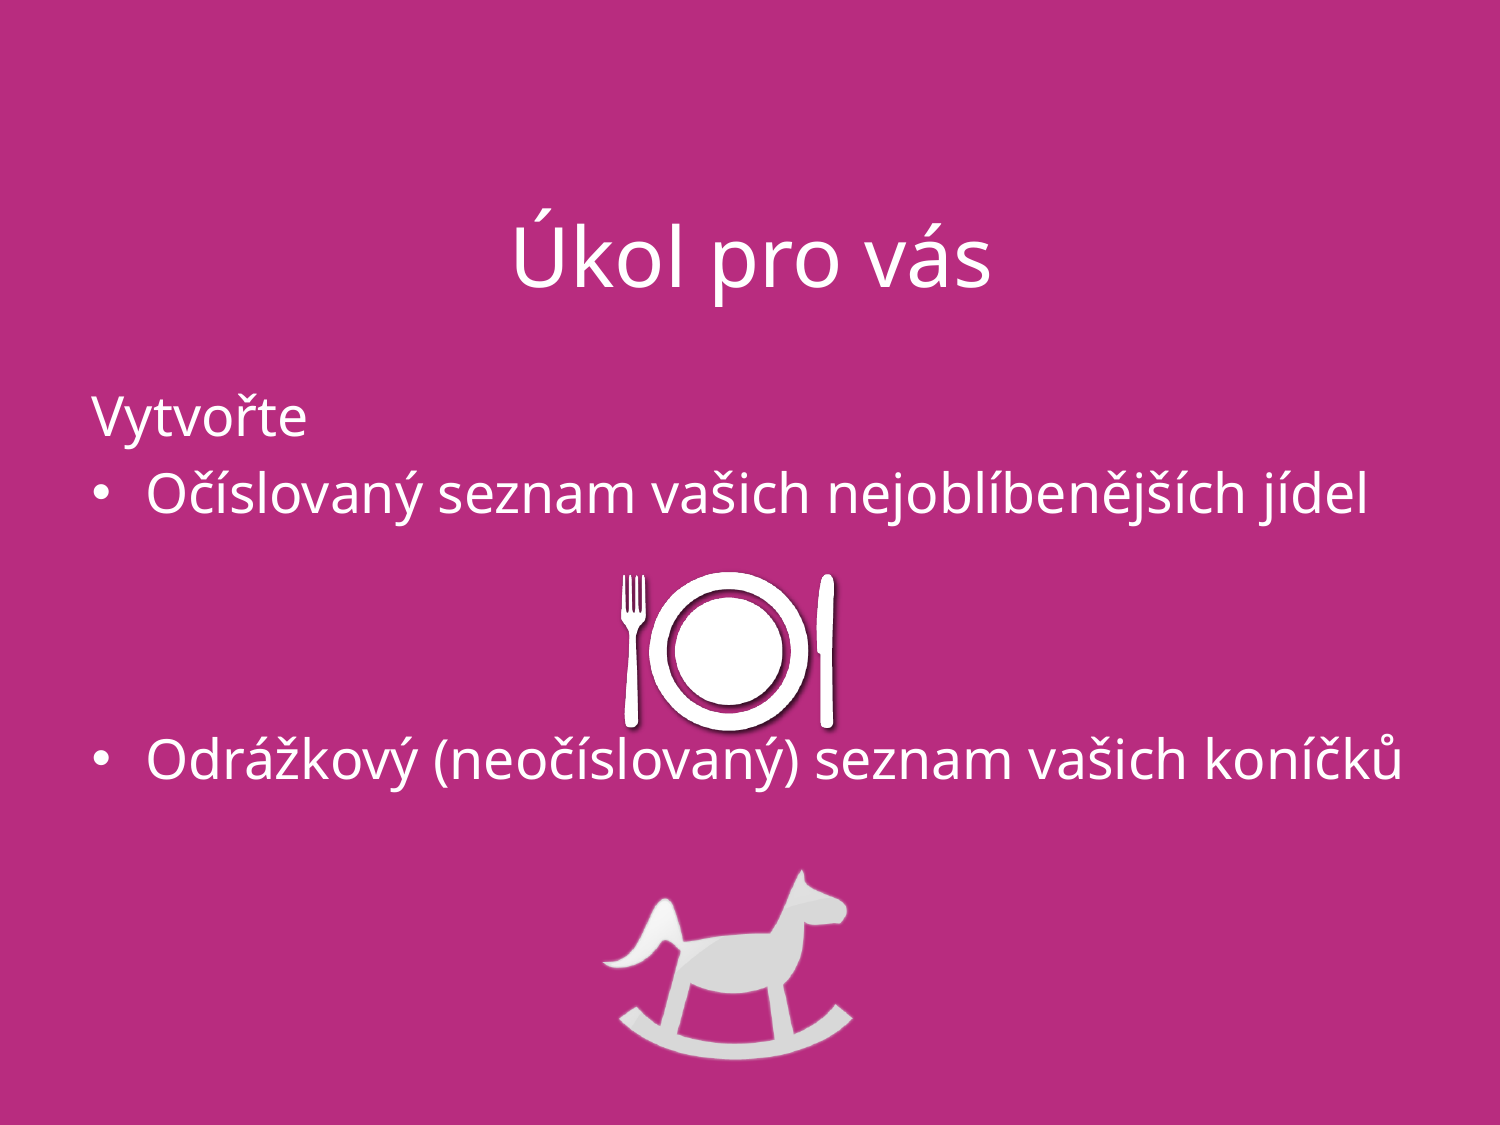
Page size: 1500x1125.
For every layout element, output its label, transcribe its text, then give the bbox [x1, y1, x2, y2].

title Úkol pro vás [76, 160, 1427, 349]
list Vytvořte Očíslovaný seznam vašich nejoblíbenějších jídel Odrážkový (neočíslovaný) seznam vašich koníčků [76, 373, 1425, 906]
picture [607, 526, 845, 764]
picture [549, 786, 906, 1125]
